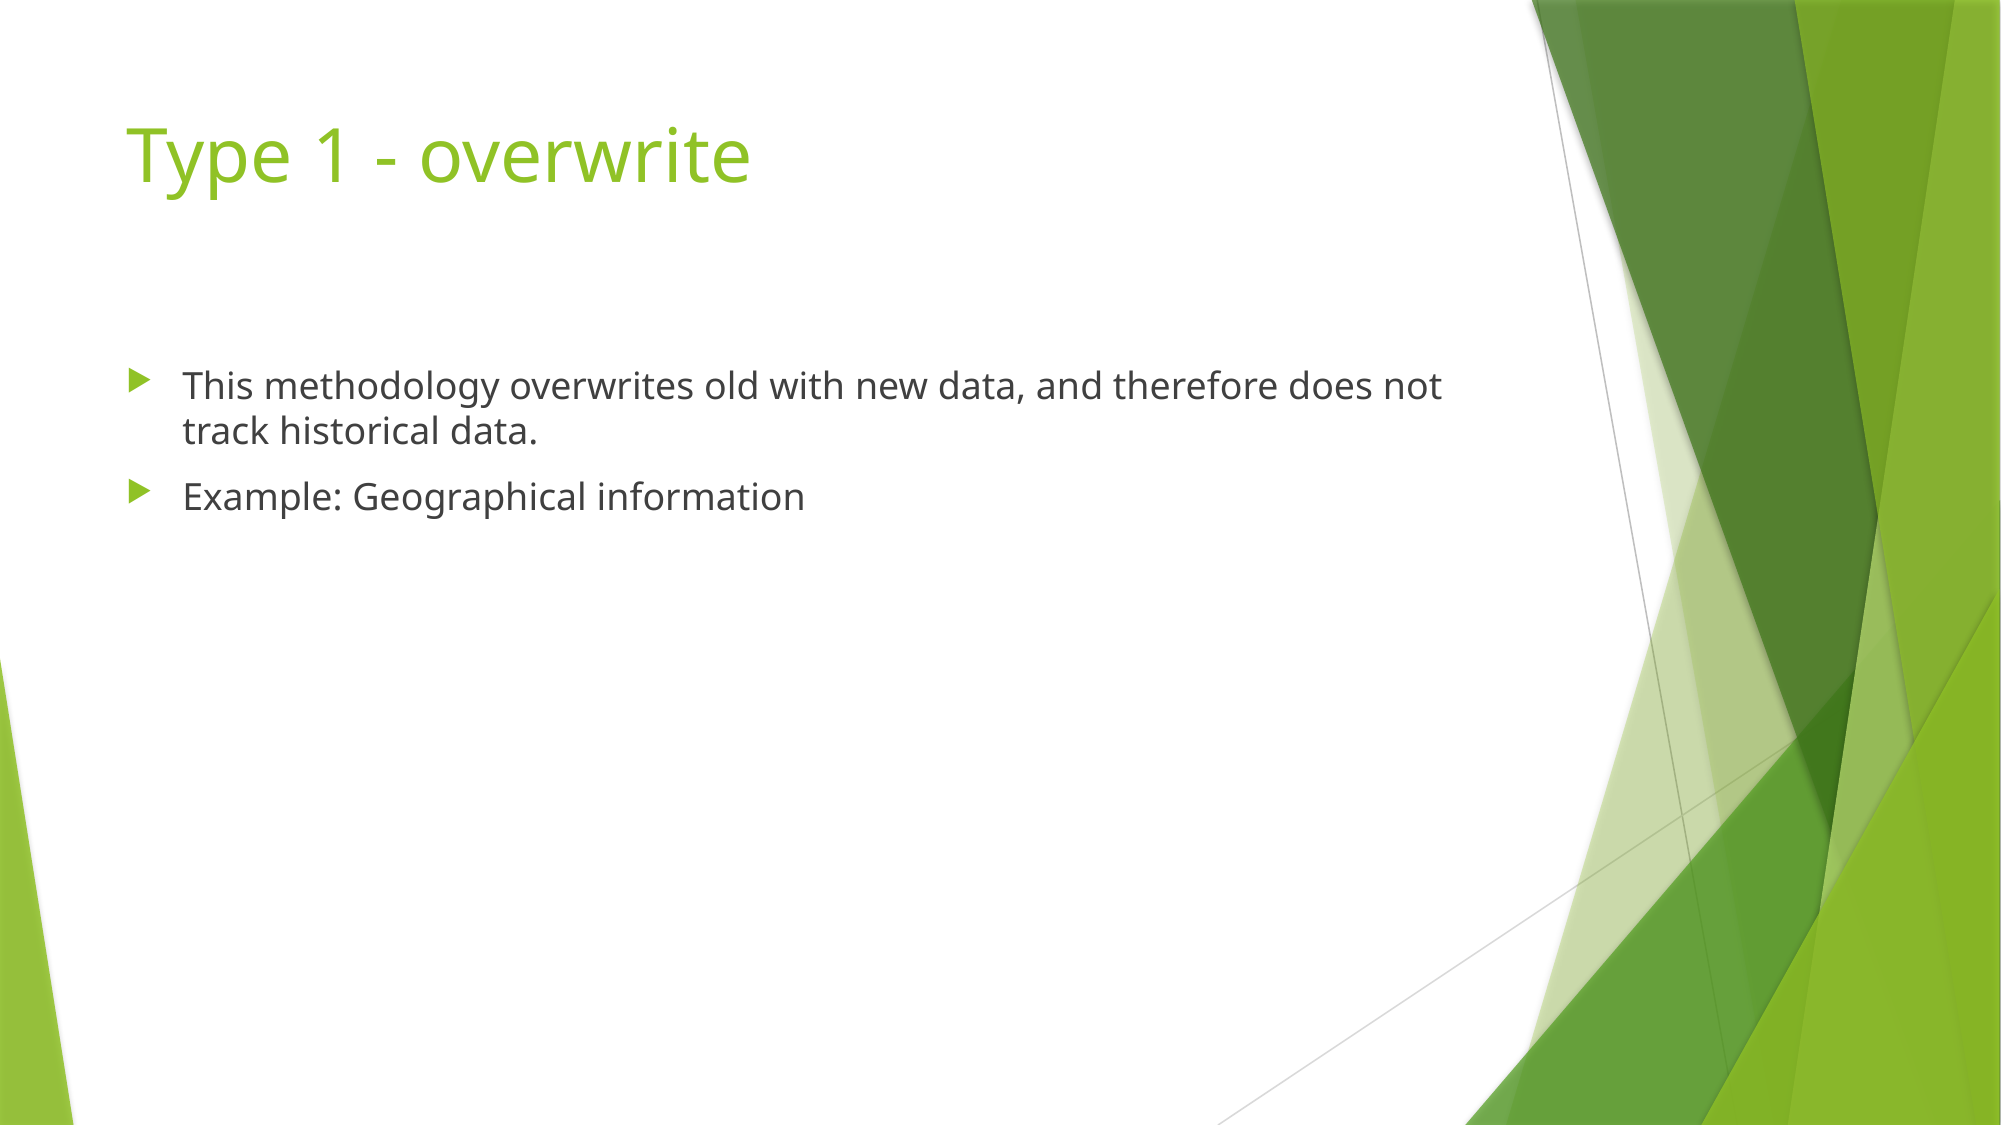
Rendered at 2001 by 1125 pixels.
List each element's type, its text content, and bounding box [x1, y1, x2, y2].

title Type 1 - overwrite [111, 99, 1522, 317]
list This methodology overwrites old with new data, and therefore does not track historical data. Example: Geographical information [111, 354, 1522, 992]
